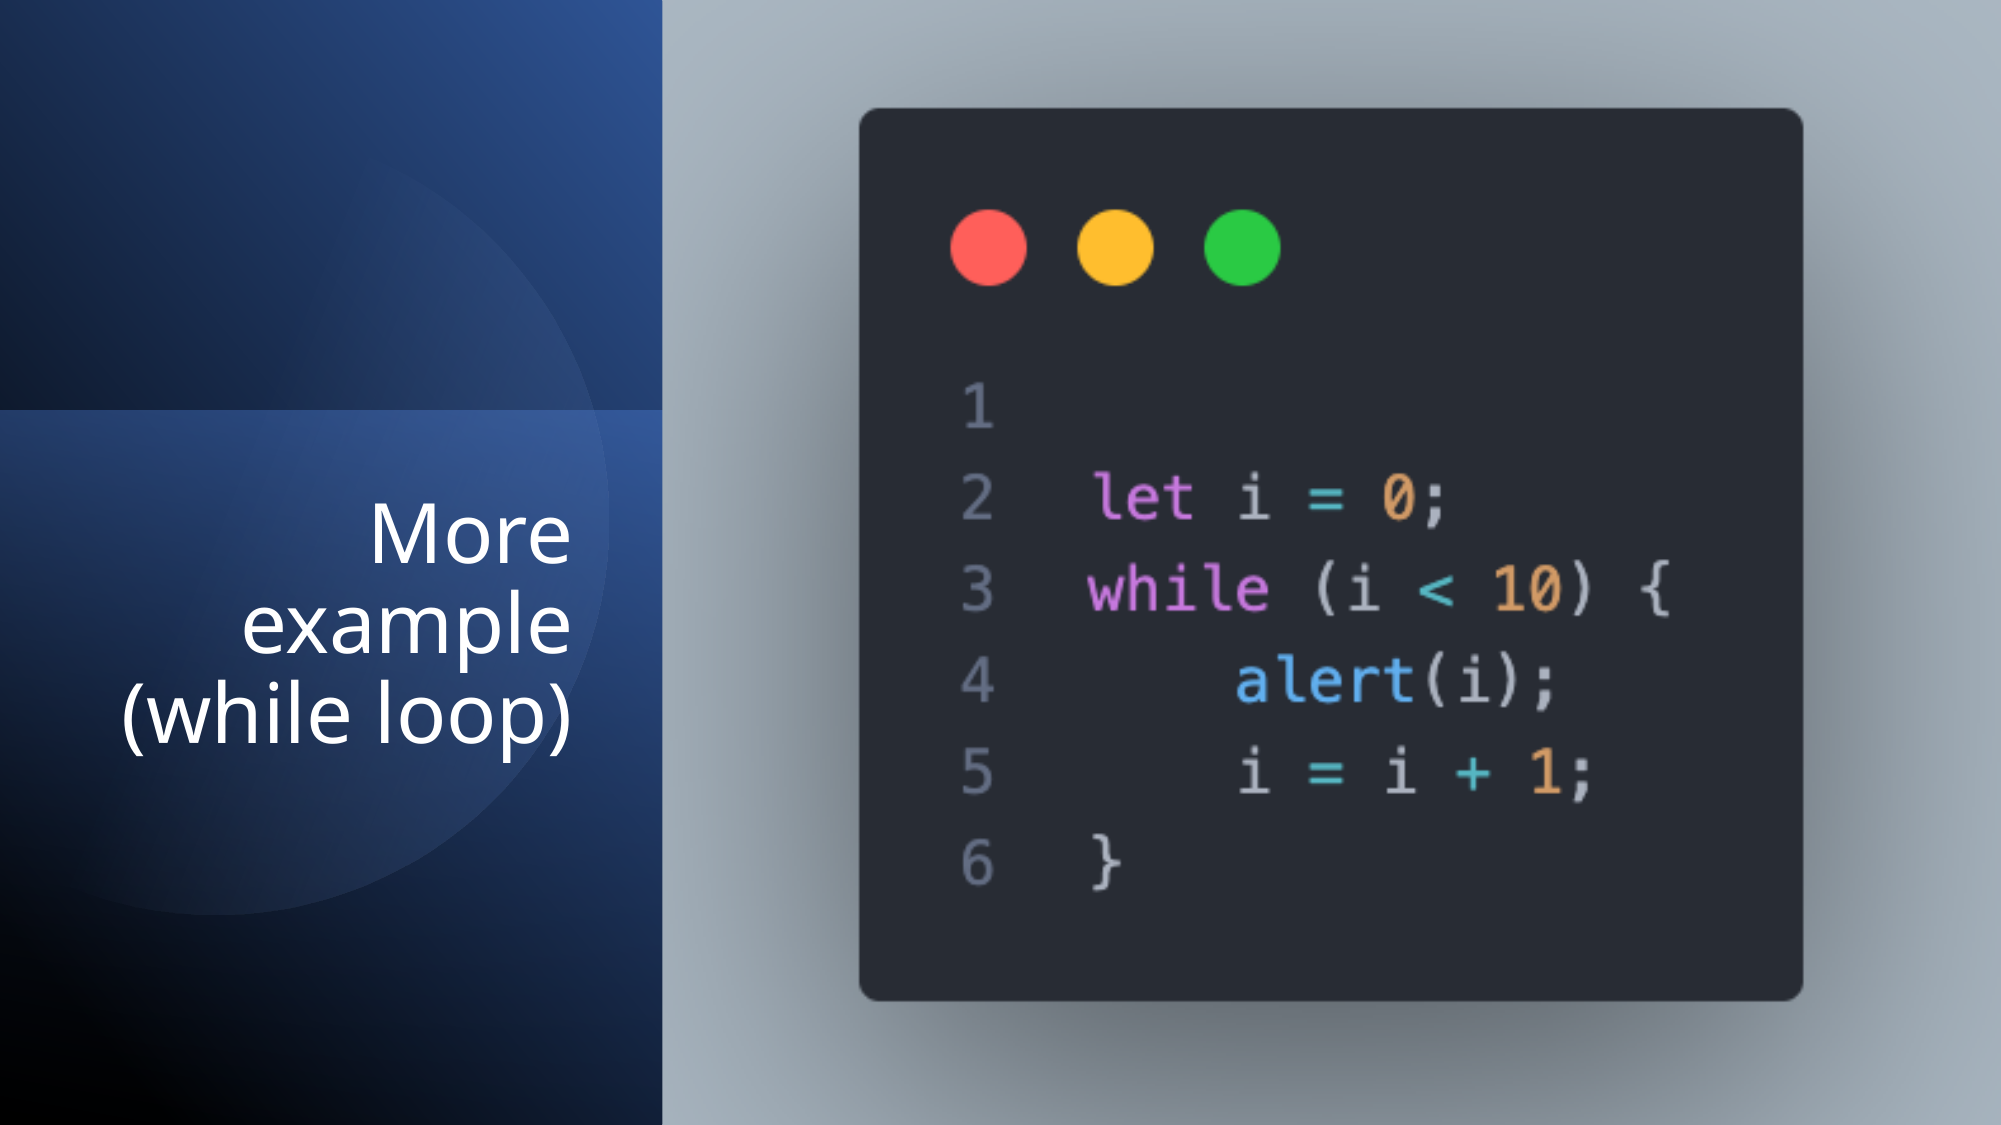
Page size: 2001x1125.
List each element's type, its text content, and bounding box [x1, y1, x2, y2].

text_box [0, 124, 610, 895]
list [662, 0, 2000, 1125]
title More example (while loop) [87, 484, 589, 1064]
text_box [0, 0, 662, 409]
text_box [0, 409, 662, 1125]
